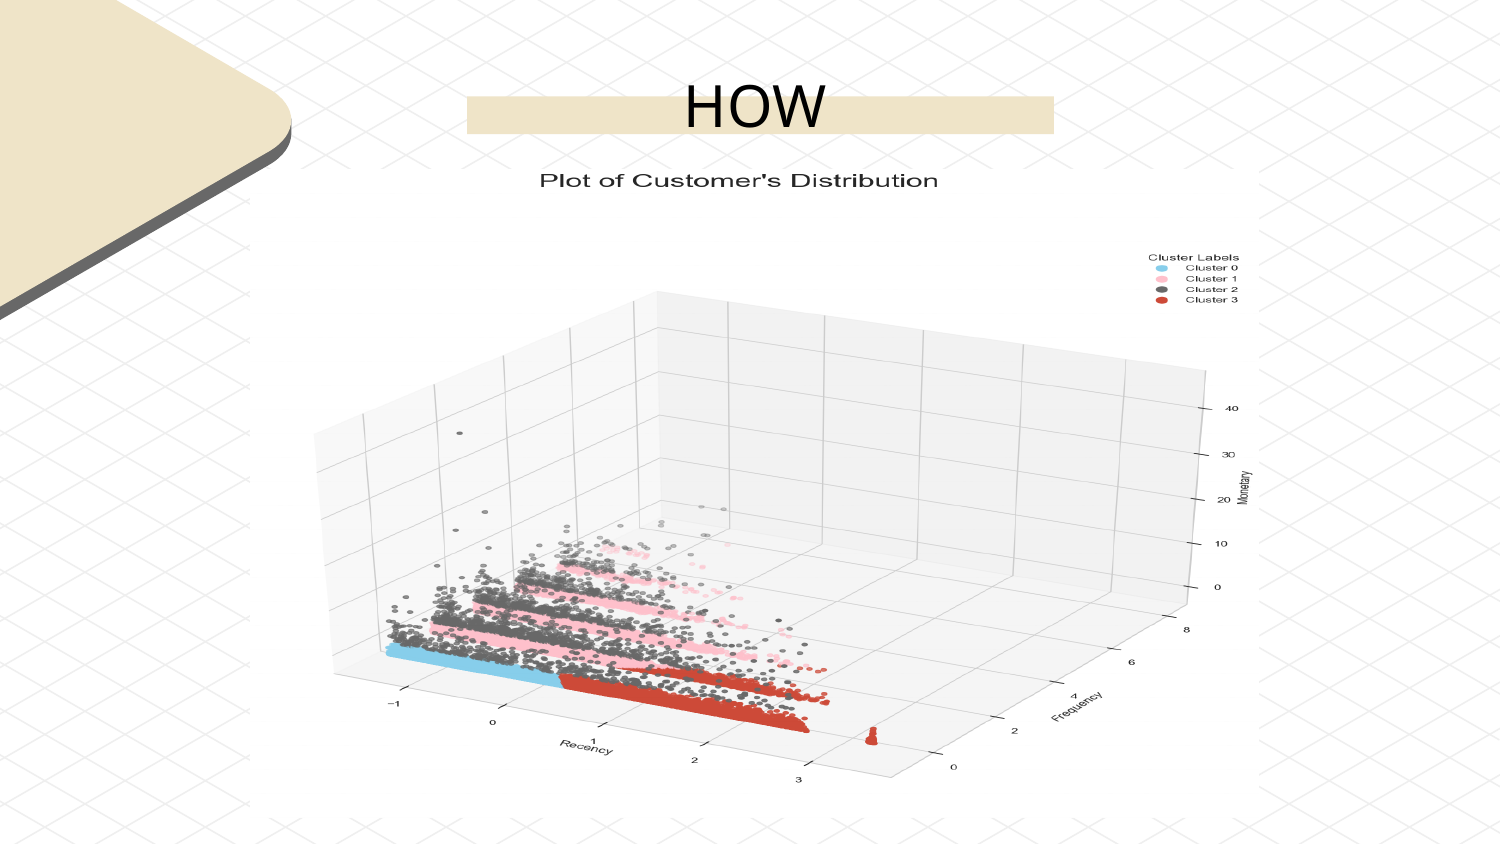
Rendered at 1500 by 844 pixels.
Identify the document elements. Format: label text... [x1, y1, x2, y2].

picture [250, 169, 1260, 818]
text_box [0, 0, 300, 322]
title HOW [304, 57, 1388, 152]
